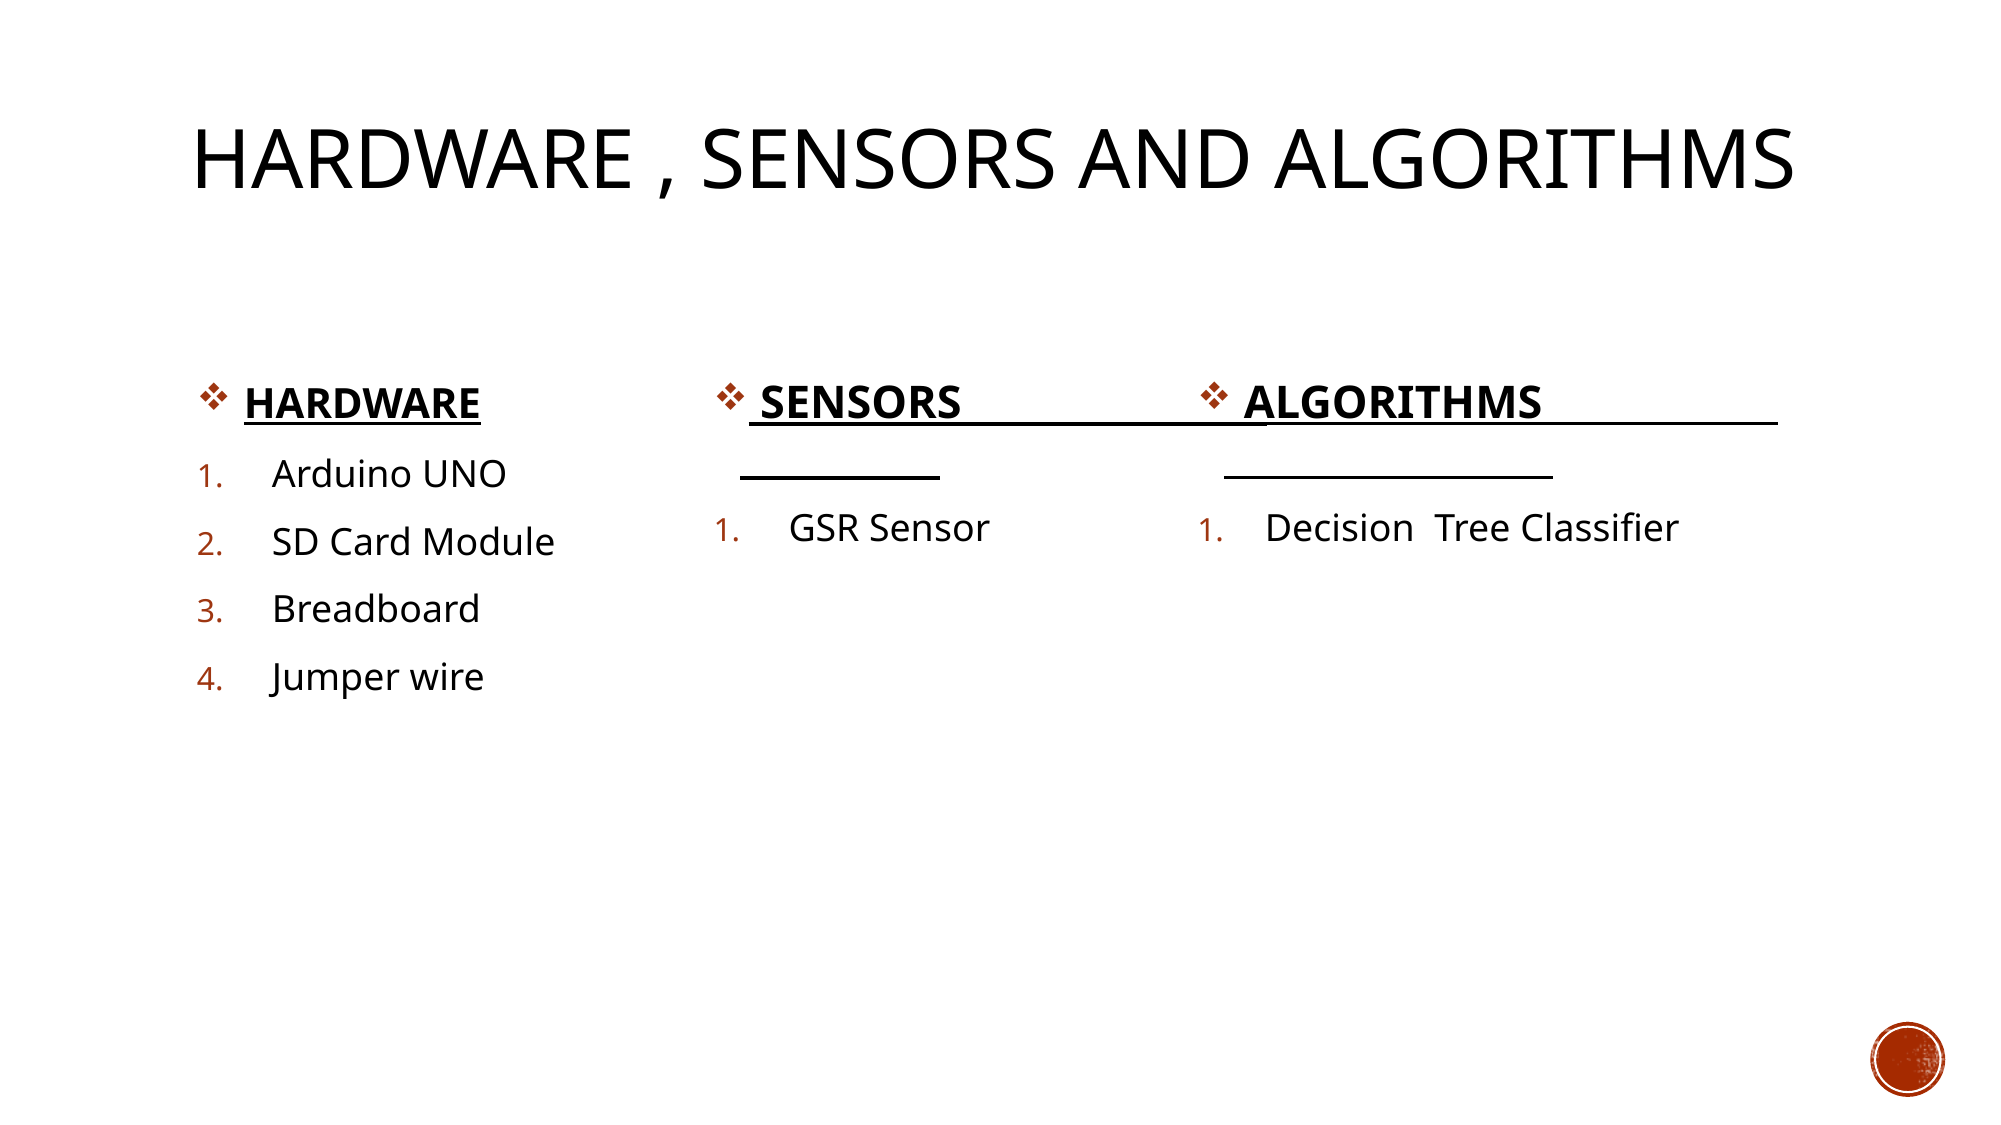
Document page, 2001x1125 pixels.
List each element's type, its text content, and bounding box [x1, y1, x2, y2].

title HARDWARE , sensors AND ALGORITHMS [175, 79, 1826, 344]
list HARDWARE Arduino UNO SD Card Module Breadboard Jumper wire [181, 366, 1832, 1031]
list SENSORS GSR Sensor [698, 366, 1182, 581]
text_box ALGORITHMS Decision Tree Classifier [1182, 366, 1800, 581]
